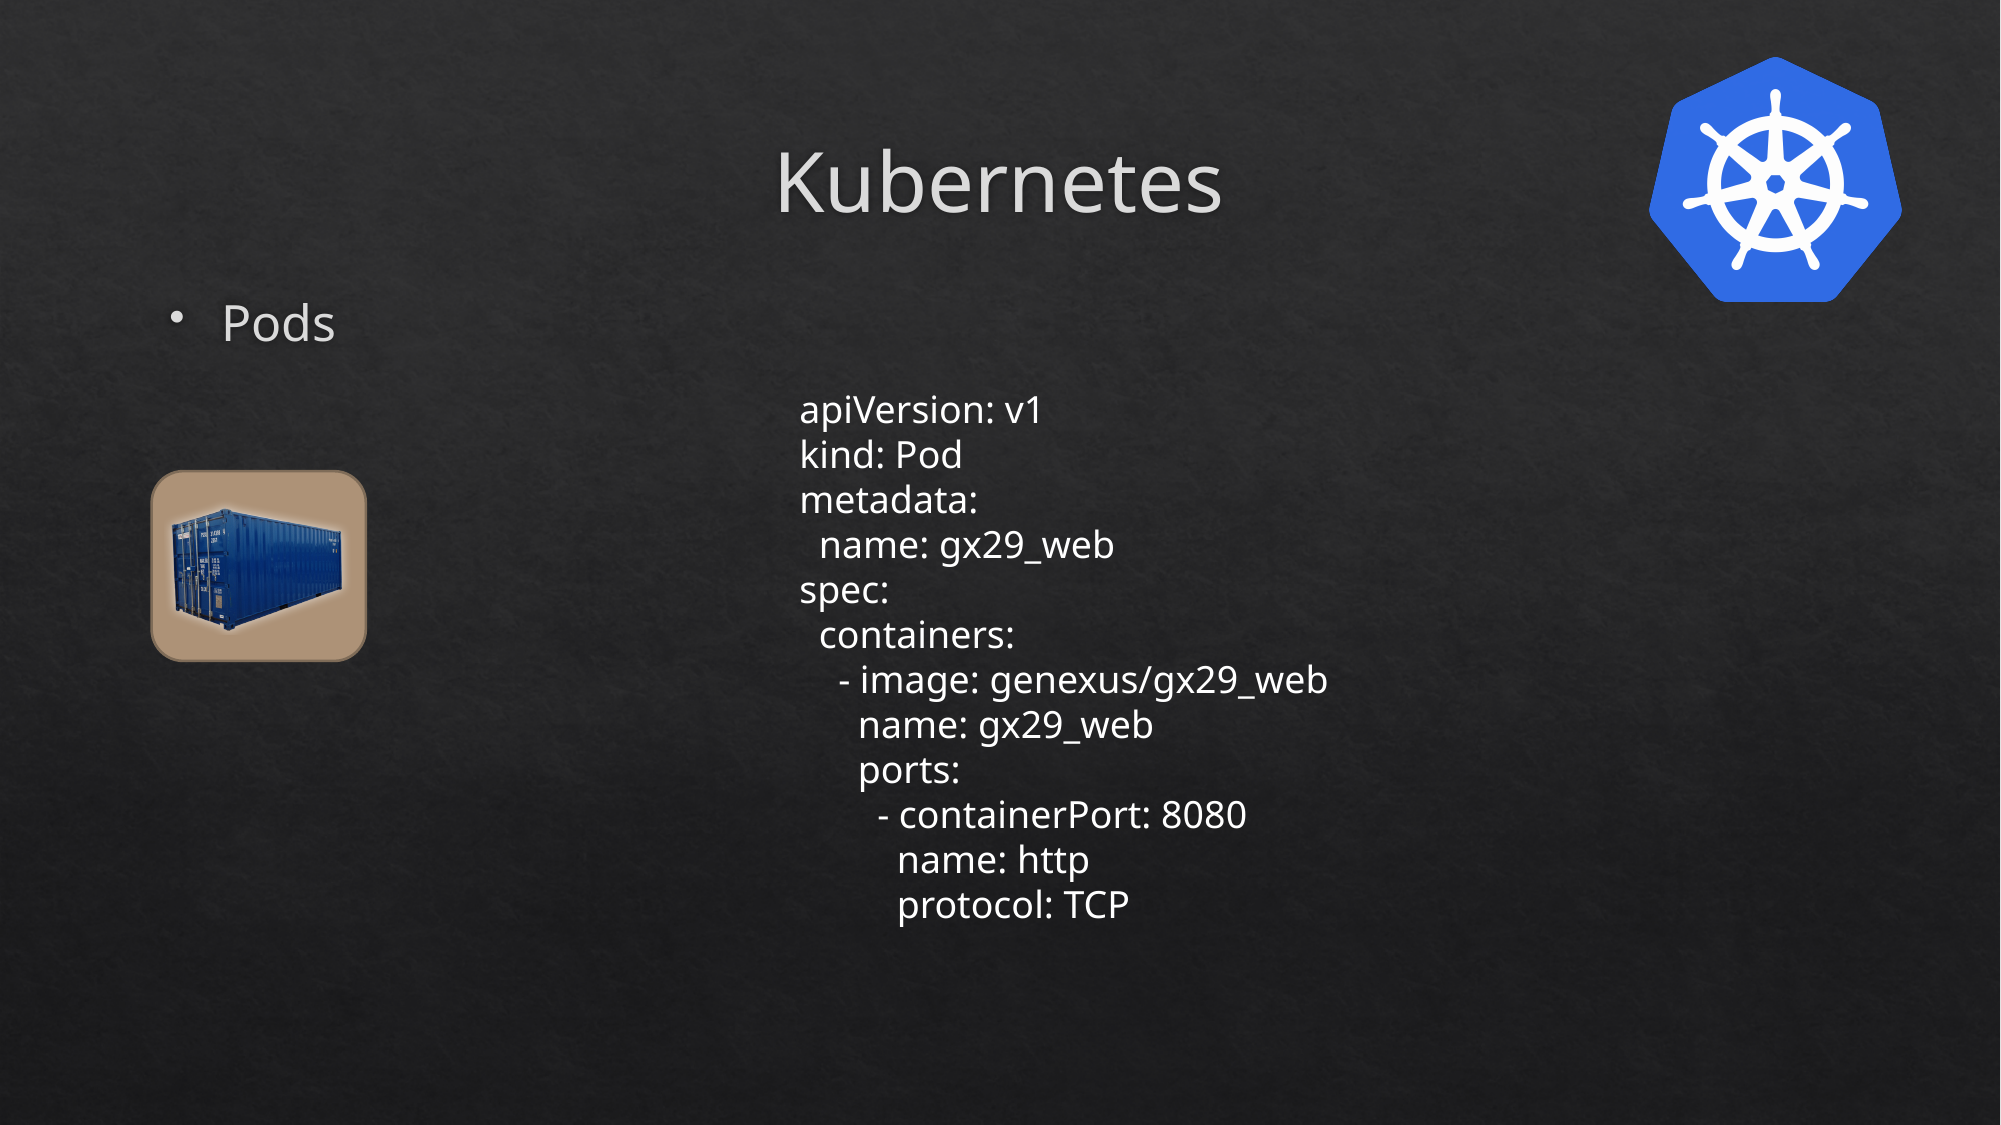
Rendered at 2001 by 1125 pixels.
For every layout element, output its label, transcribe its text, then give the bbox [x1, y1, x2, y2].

picture [1649, 57, 1902, 302]
title Kubernetes [149, 99, 1641, 260]
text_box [151, 470, 367, 662]
list Pods [149, 284, 1849, 950]
text_box apiVersion: v1 kind: Pod metadata: name: gx29_web spec: containers: - image: genexus/gx29_web name: gx29_web ports: - containerPort: 8080 name: http protocol: TCP [784, 379, 1747, 934]
